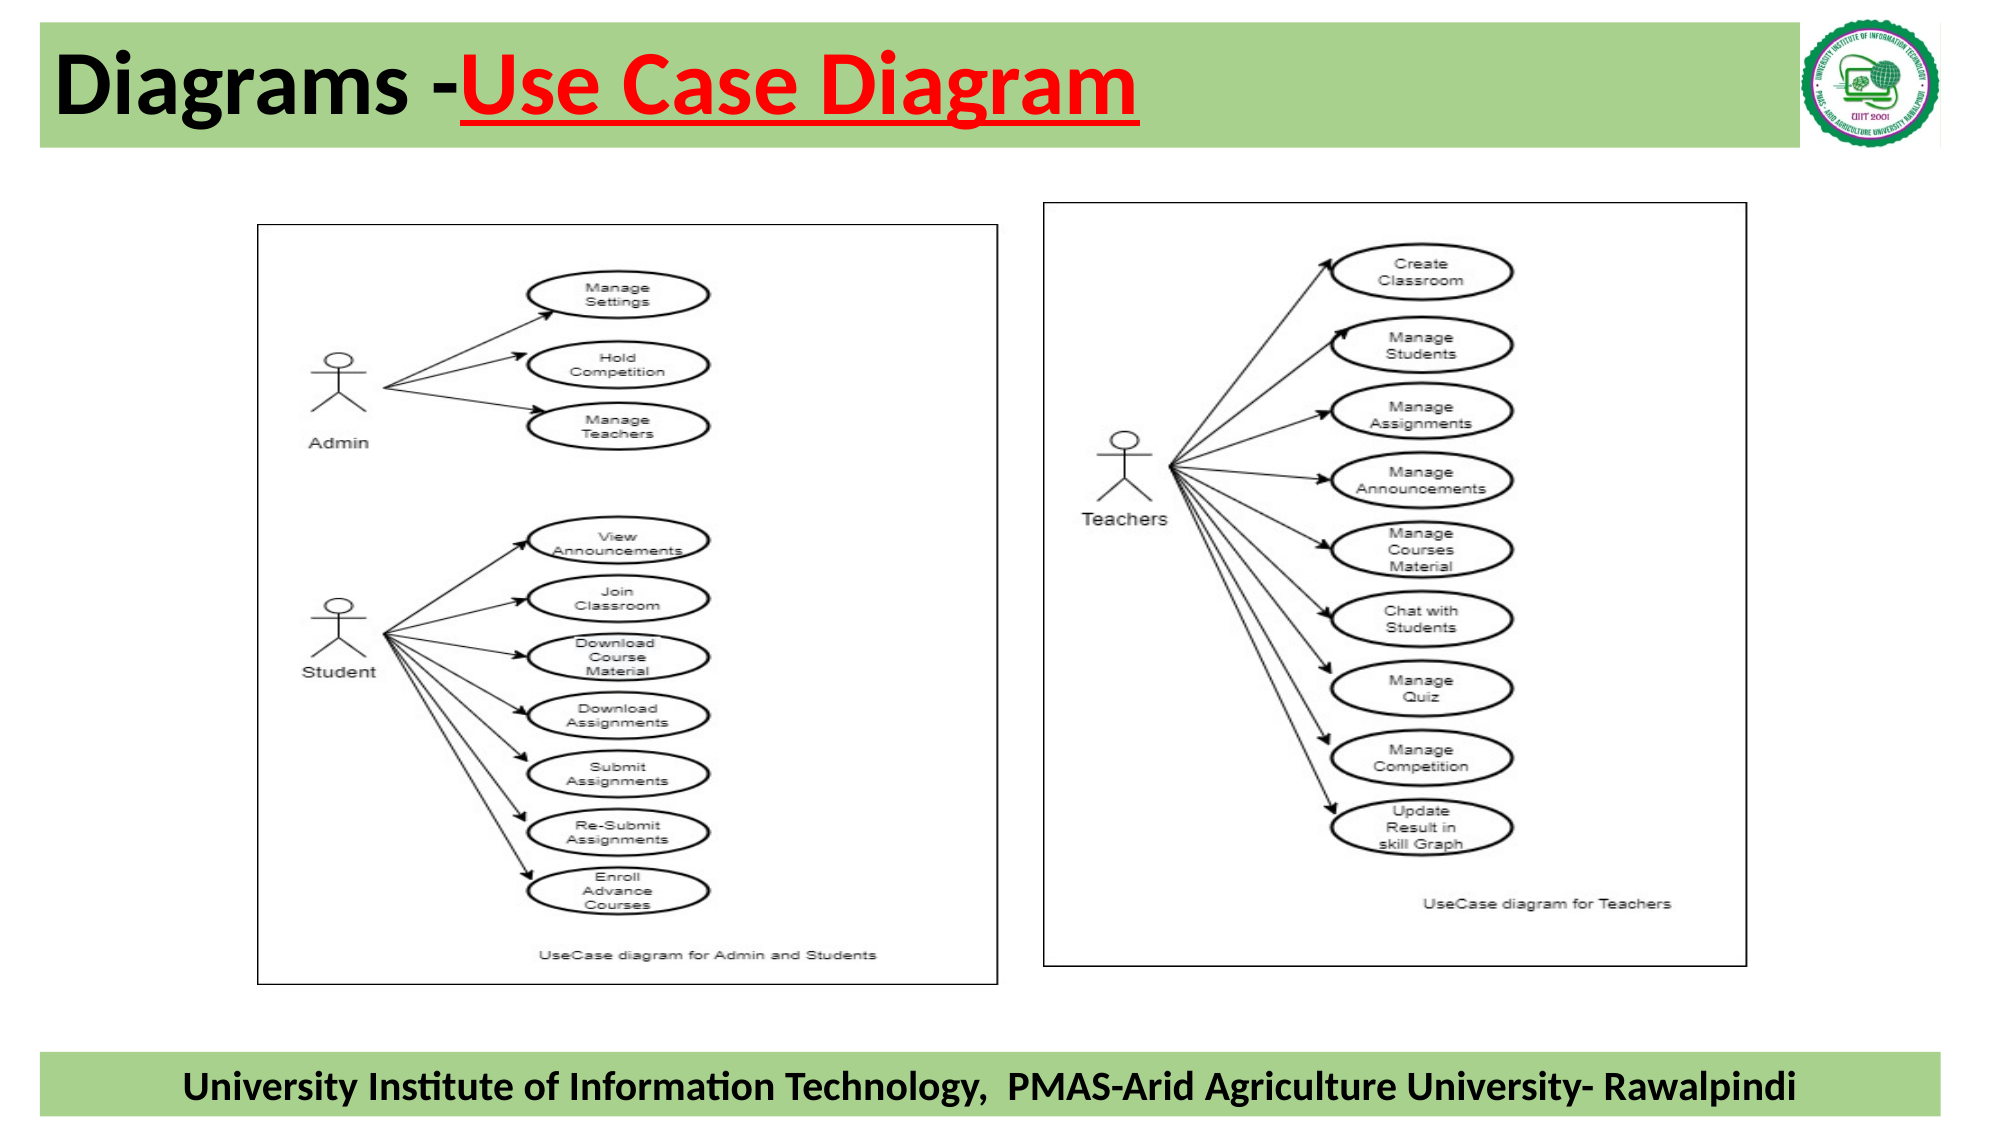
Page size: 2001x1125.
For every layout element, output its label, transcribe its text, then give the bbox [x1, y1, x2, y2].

title Diagrams -Use Case Diagram [39, 22, 1799, 148]
text_box University Institute of Information Technology, PMAS-Arid Agriculture University- Rawalpindi [39, 1051, 1941, 1117]
picture [257, 202, 2000, 985]
picture [1799, 19, 1941, 148]
